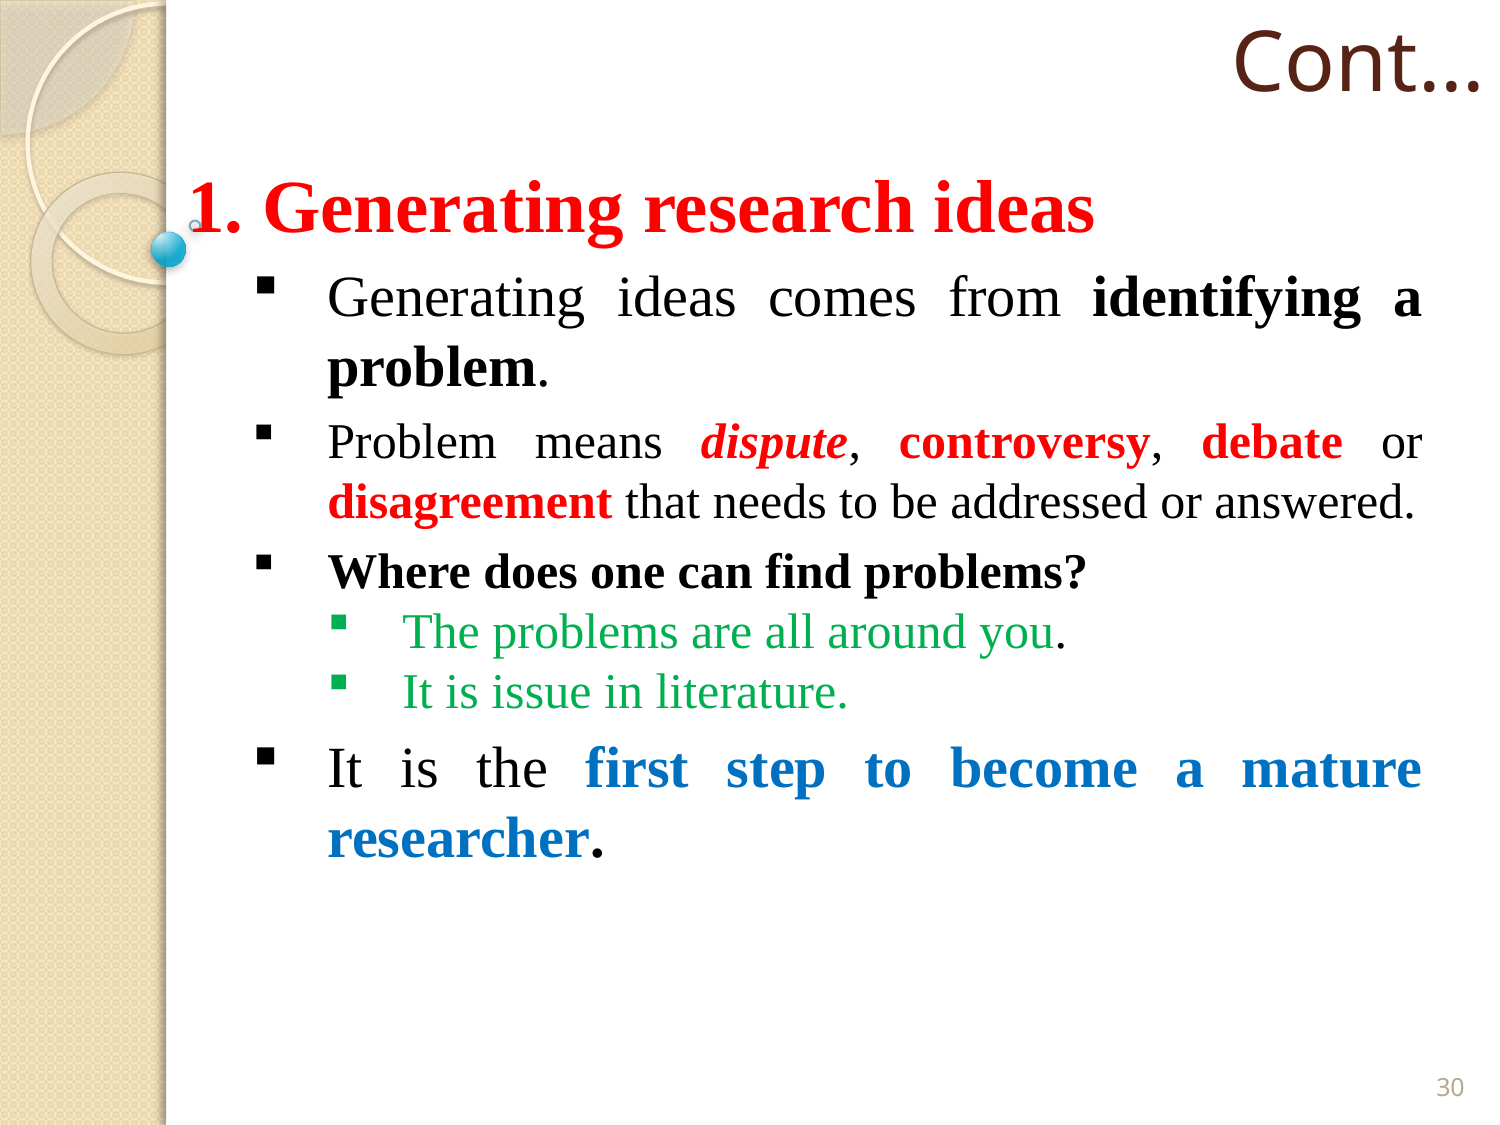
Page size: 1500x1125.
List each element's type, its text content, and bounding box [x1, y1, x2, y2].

slide_number 30 [1413, 1034, 1488, 1113]
text_box 1. Generating research ideas Generating ideas comes from identifying a problem. Problem means dispute, controversy, debate or disagreement that needs to be addressed or answered. Where does one can find problems? The problems are all around you. It is issue in literature. It is the first step to become a mature researcher. [162, 149, 1438, 877]
title Cont… [0, 0, 1500, 116]
